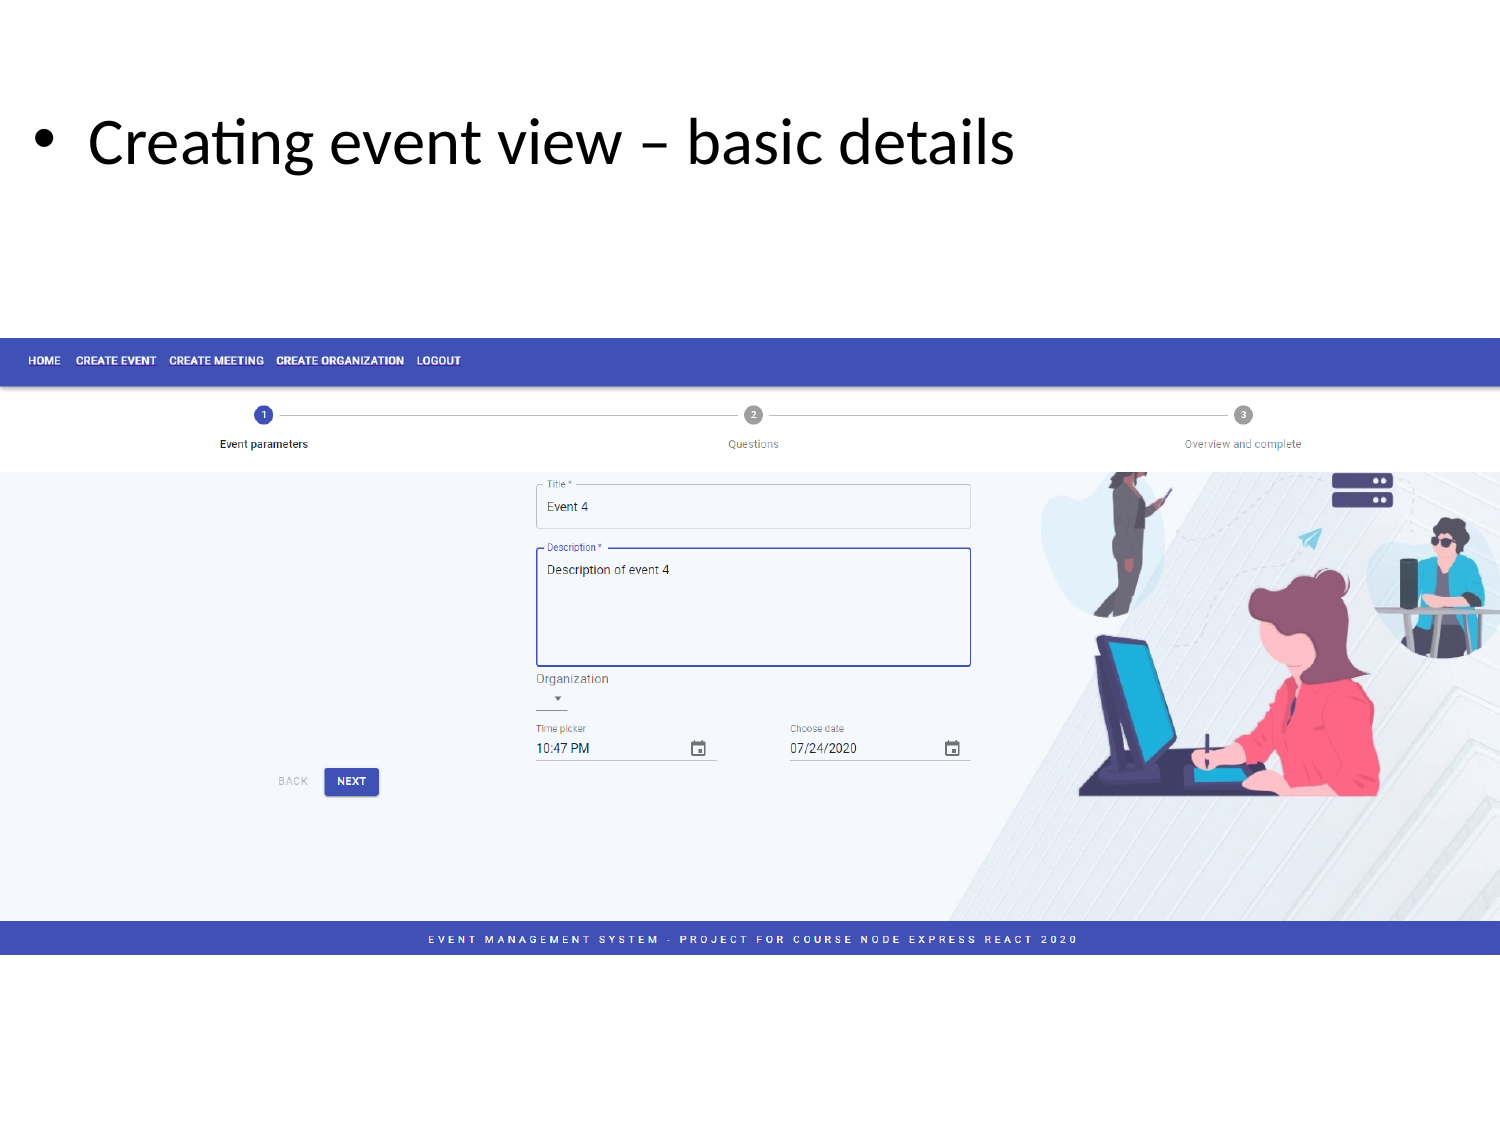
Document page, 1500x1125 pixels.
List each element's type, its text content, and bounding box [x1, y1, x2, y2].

picture [0, 337, 1500, 956]
list Creating event view – basic details [17, 90, 1368, 336]
